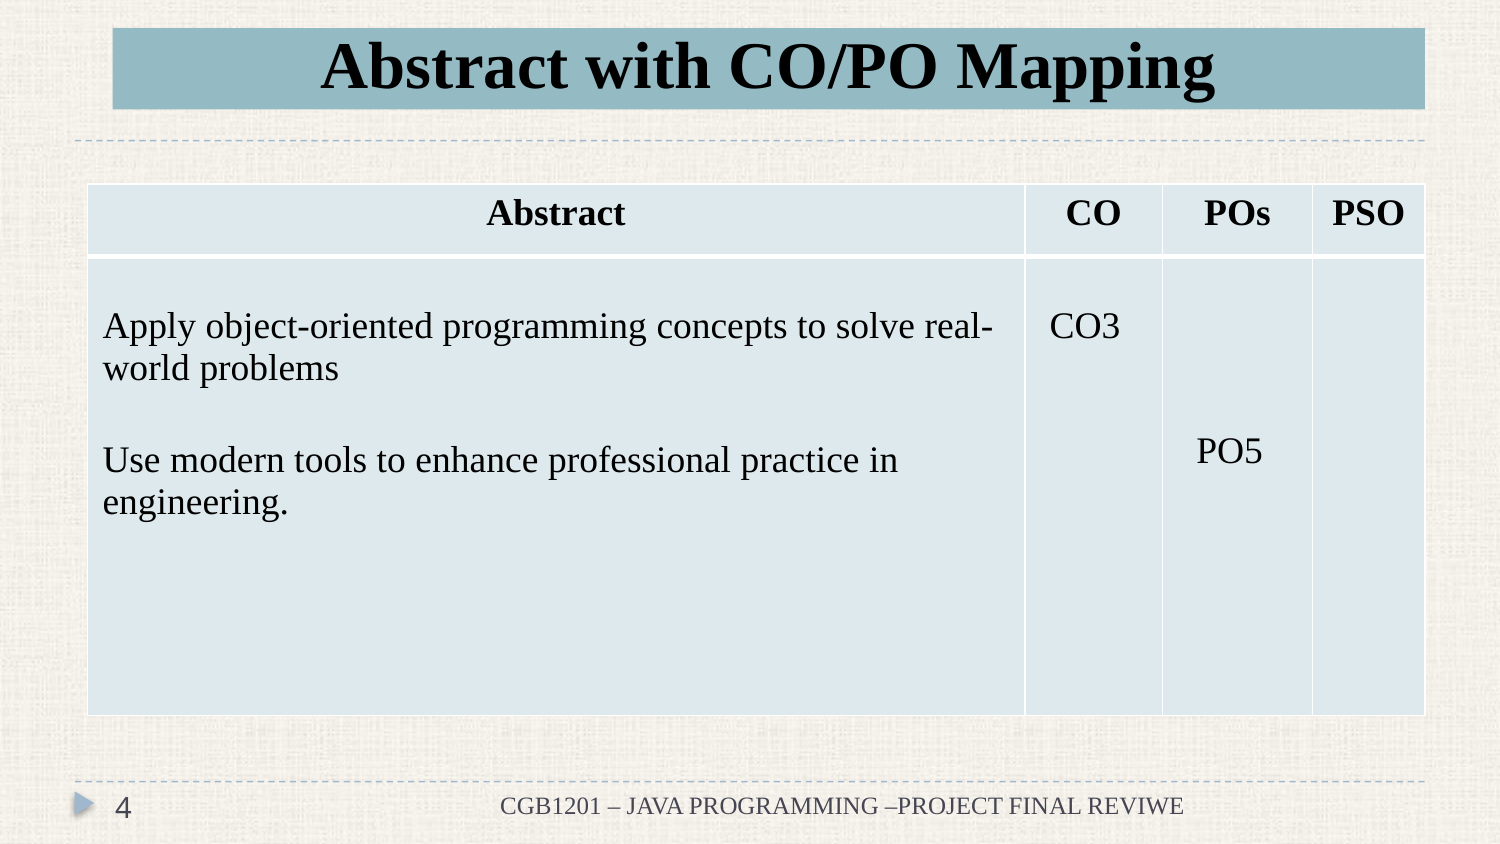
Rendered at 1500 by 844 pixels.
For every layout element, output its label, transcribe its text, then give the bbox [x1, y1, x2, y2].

title Abstract with CO/PO Mapping [112, 28, 1425, 110]
table_cell Apply object-oriented programming concepts to solve real-world problems Use modern tools to enhance professional practice in engineering. [88, 259, 1024, 715]
table_cell [1313, 259, 1424, 715]
table_header Abstract [88, 185, 1024, 254]
table_header PSO [1313, 185, 1424, 254]
table_cell PO5 [1163, 259, 1312, 715]
table_cell CO3 [1026, 259, 1162, 715]
slide_number 4 [100, 782, 426, 827]
table_header POs [1163, 185, 1312, 254]
table_header CO [1026, 185, 1162, 254]
footer CGB1201 – JAVA PROGRAMMING –PROJECT FINAL REVIWE [462, 782, 1200, 816]
